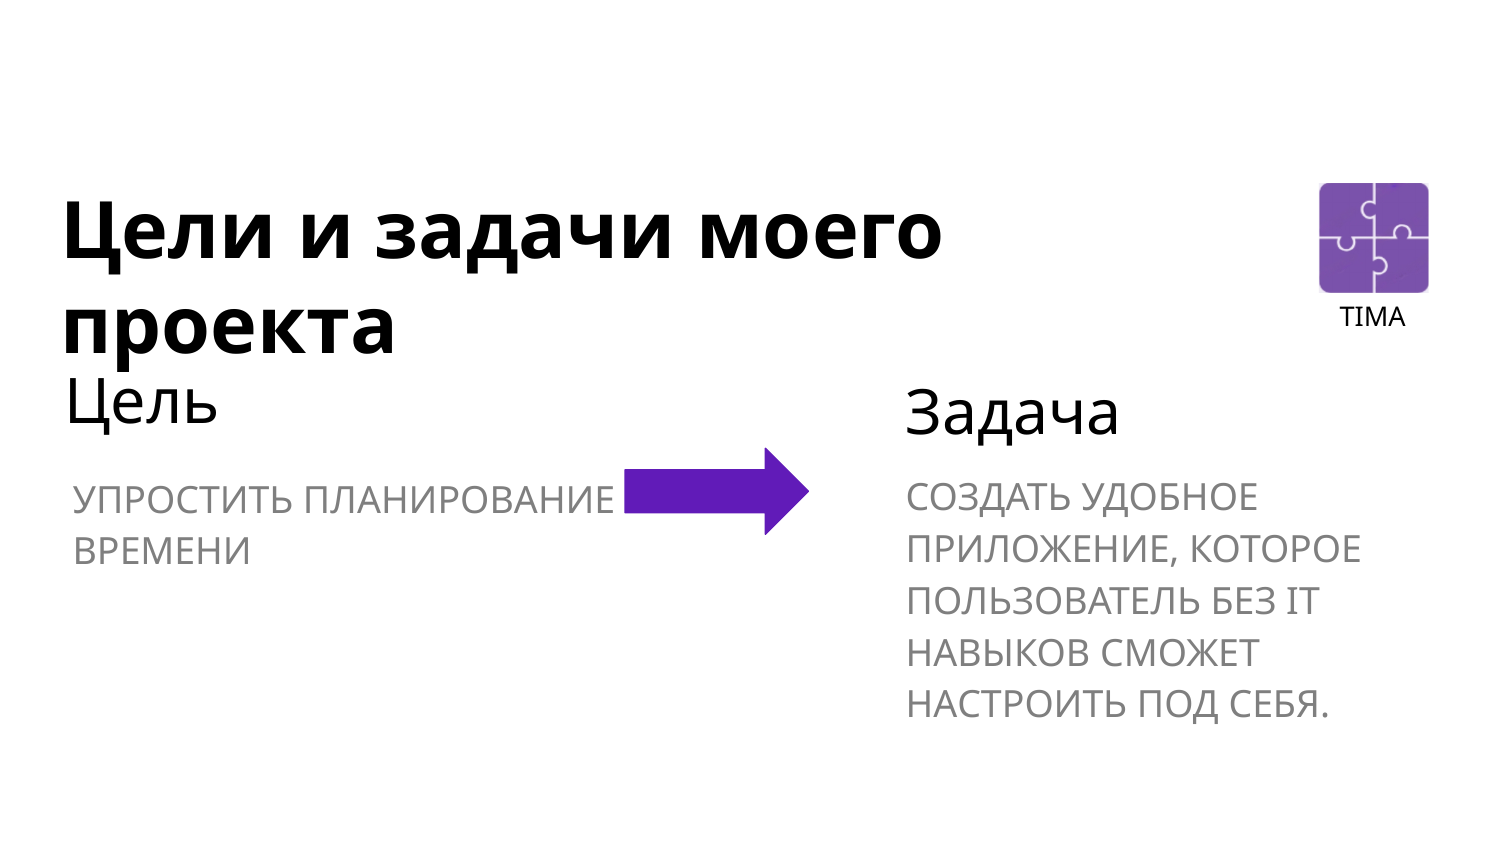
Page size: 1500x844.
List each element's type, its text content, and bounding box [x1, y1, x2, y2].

text_box Цель [49, 372, 651, 448]
list УПРОСТИТЬ ПЛАНИРОВАНИЕ ВРЕМЕНИ [57, 453, 660, 816]
text_box Задача [890, 357, 1493, 463]
text_box [625, 448, 809, 535]
text_box TIMA [1324, 301, 1423, 347]
list СОЗДАТЬ УДОБНОЕ ПРИЛОЖЕНИЕ, КОТОРОЕ ПОЛЬЗОВАТЕЛЬ БЕЗ IT НАВЫКОВ СМОЖЕТ НАСТРОИТЬ ПОД СЕБЯ. [890, 463, 1493, 816]
picture [1318, 183, 1429, 293]
title Цели и задачи моего проекта [45, 163, 1286, 385]
